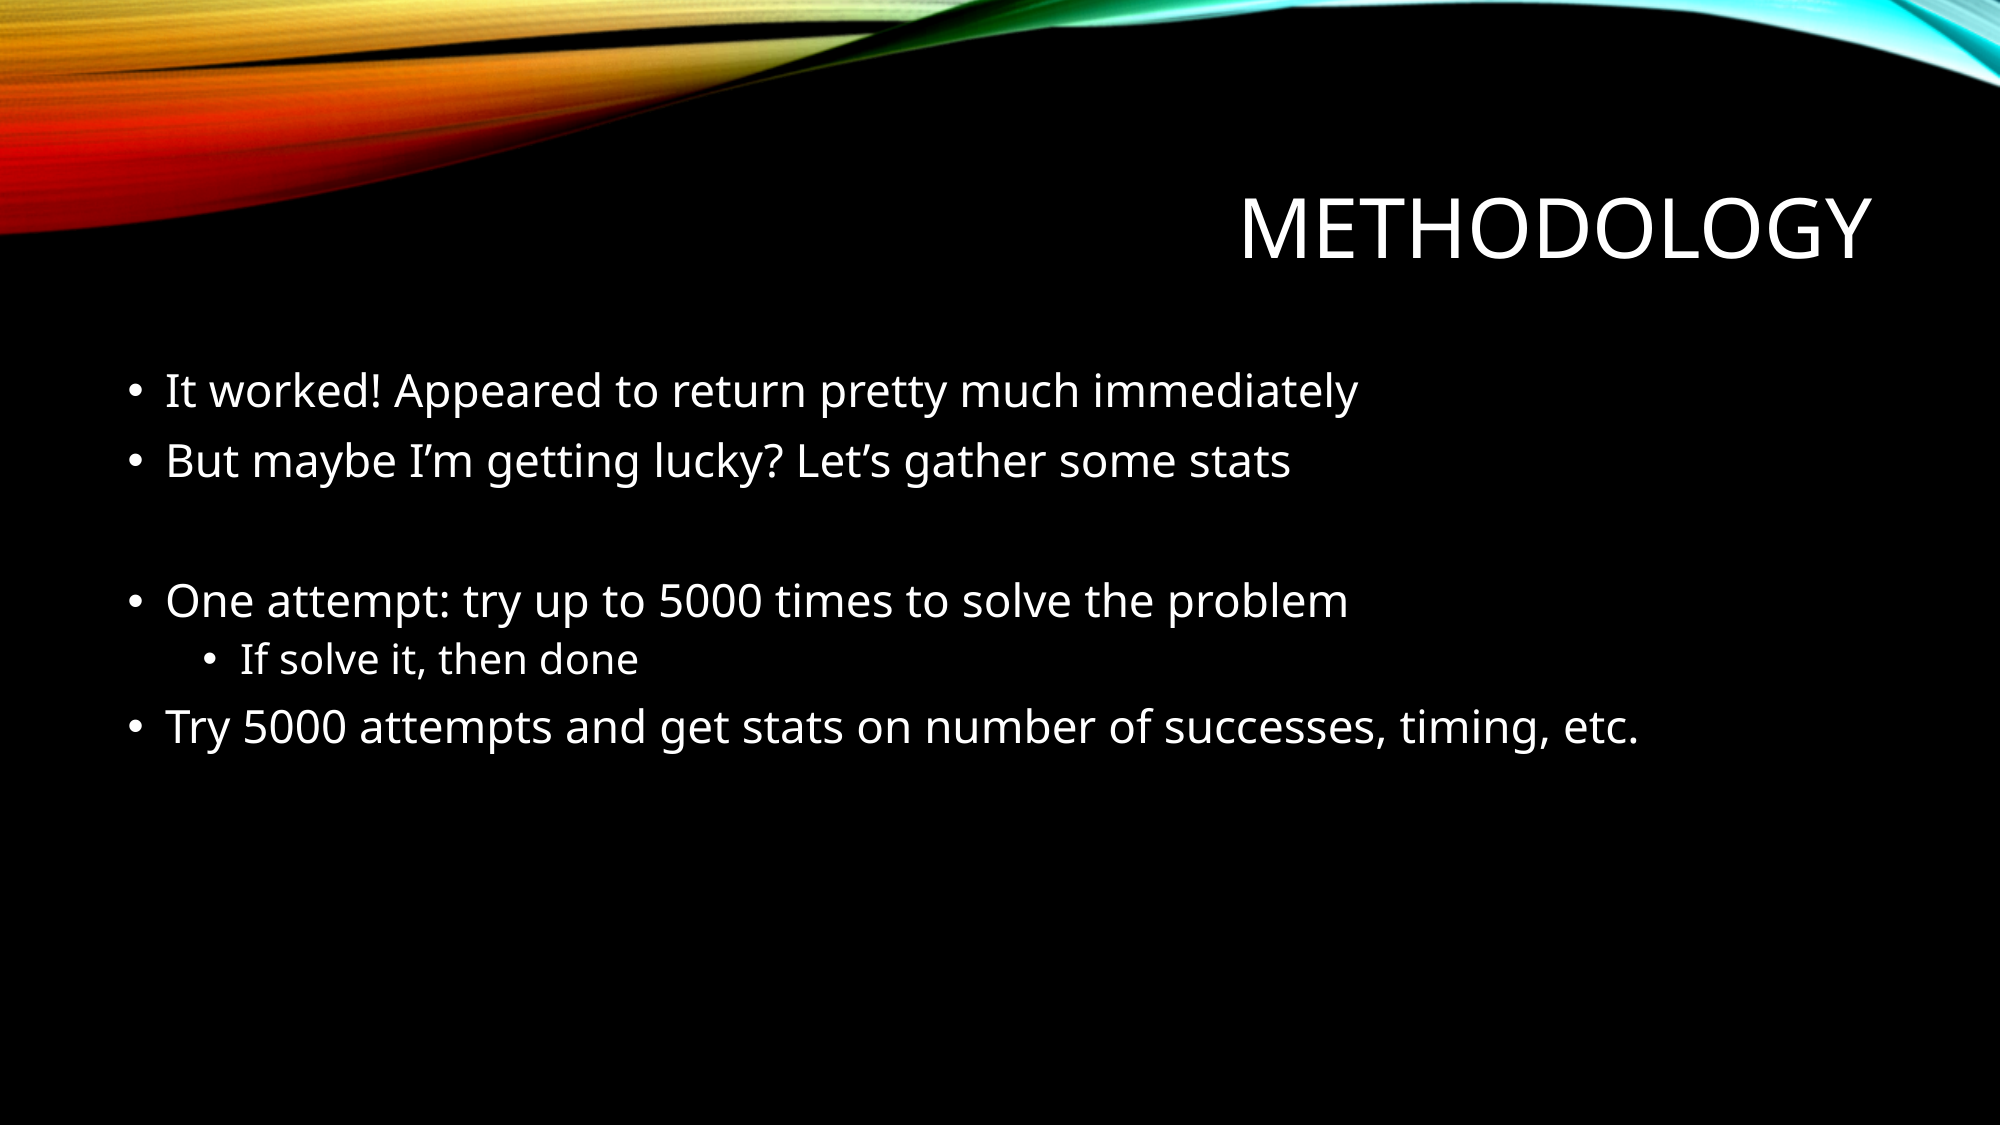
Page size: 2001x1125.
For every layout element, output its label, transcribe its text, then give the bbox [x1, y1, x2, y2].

picture [0, 0, 2000, 237]
title Methodology [474, 125, 1888, 338]
list It worked! Appeared to return pretty much immediately But maybe I’m getting lucky? Let’s gather some stats One attempt: try up to 5000 times to solve the problem If solve it, then done Try 5000 attempts and get stats on number of successes, timing, etc. [112, 360, 1888, 1021]
